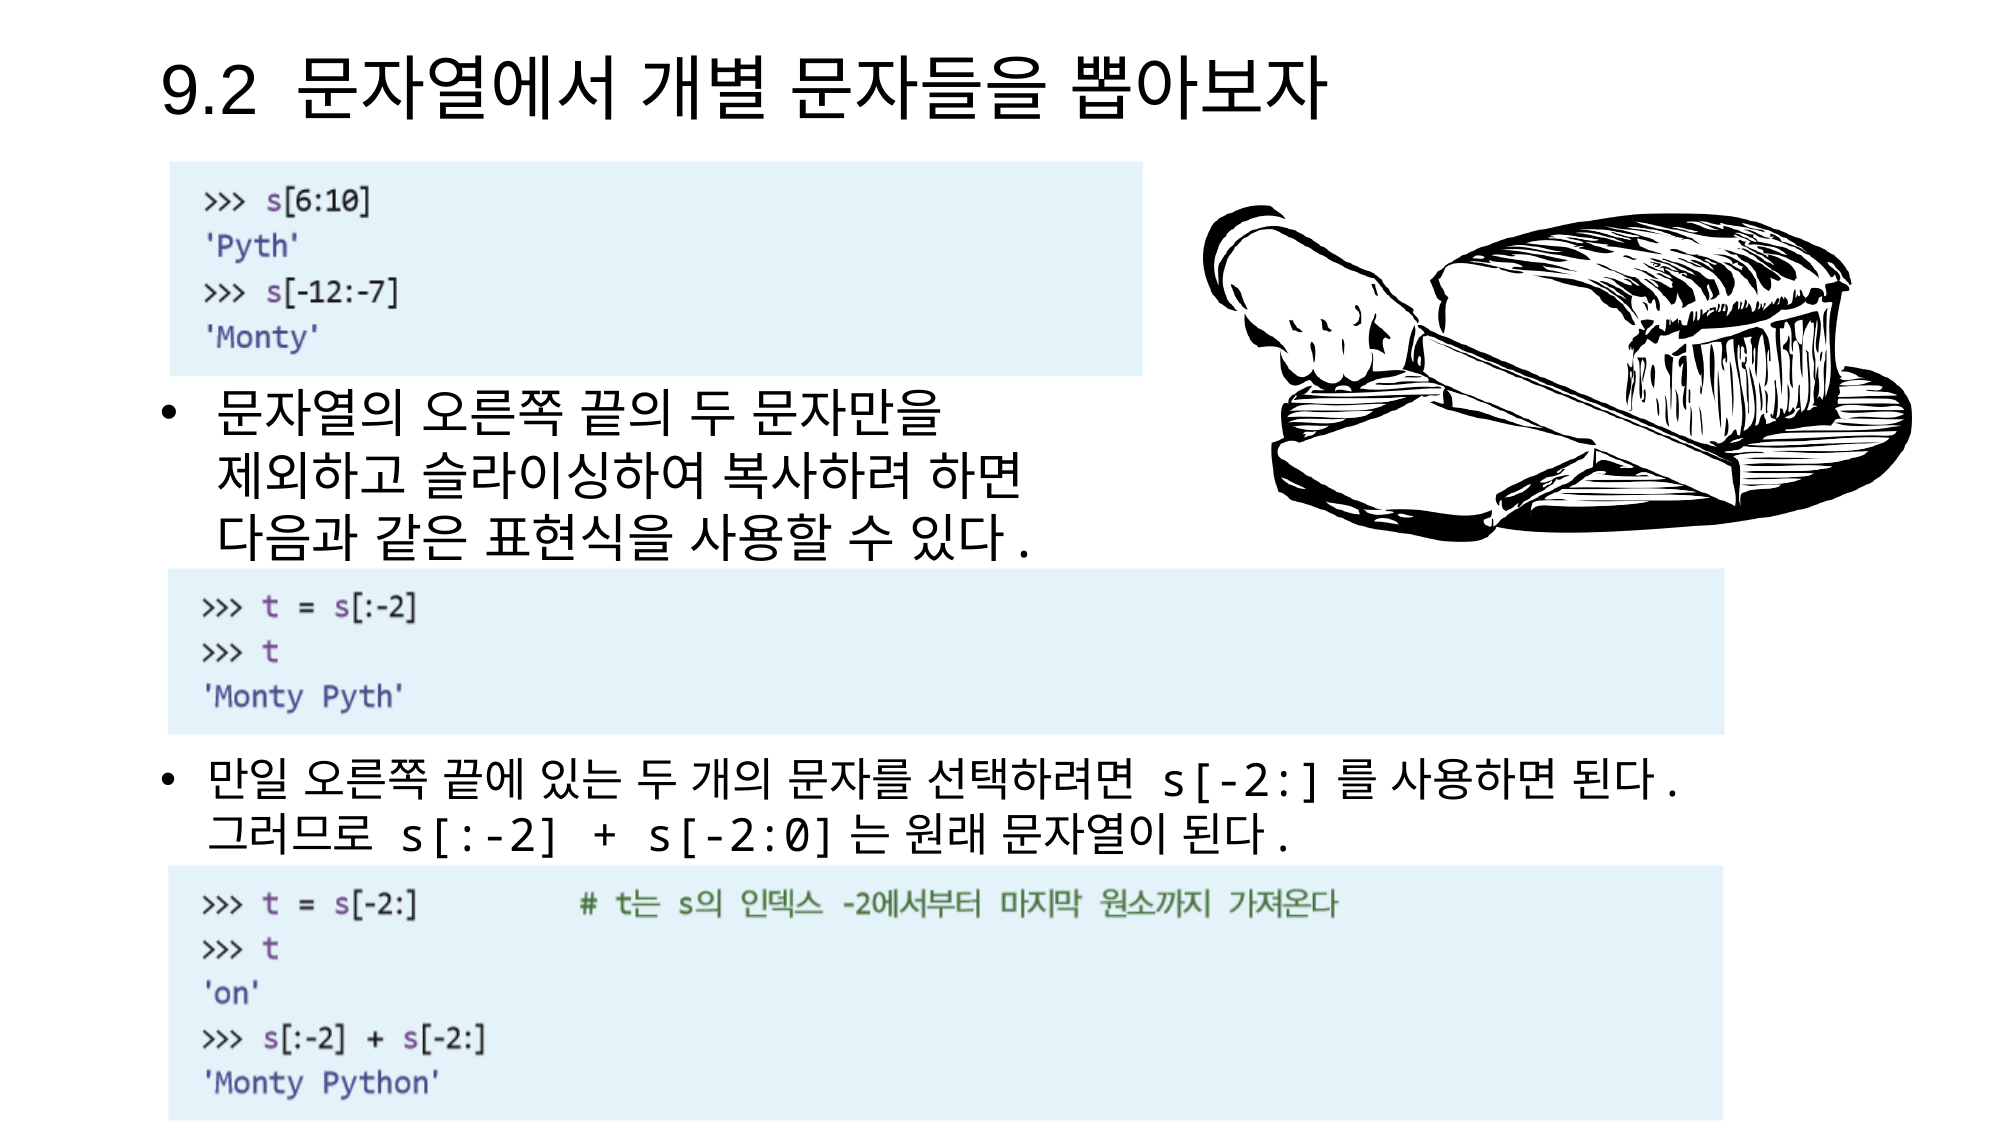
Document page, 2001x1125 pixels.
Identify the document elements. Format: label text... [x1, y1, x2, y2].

picture [159, 561, 1731, 745]
text_box 문자열의 오른쪽 끝의 두 문자만을 제외하고 슬라이싱하여 복사하려 하면 다음과 같은 표현식을 사용할 수 있다. [145, 373, 1125, 576]
title 9.2 문자열에서 개별 문자들을 뽑아보자 [145, 19, 1654, 165]
text_box 만일 오른쪽 끝에 있는 두 개의 문자를 선택하려면 s[-2:]를 사용하면 된다. 그러므로 s[:-2] + s[-2:0]는 원래 문자열이 된다. [145, 743, 1771, 869]
picture [167, 861, 1731, 1125]
picture [167, 157, 1151, 381]
picture [1202, 205, 1912, 542]
